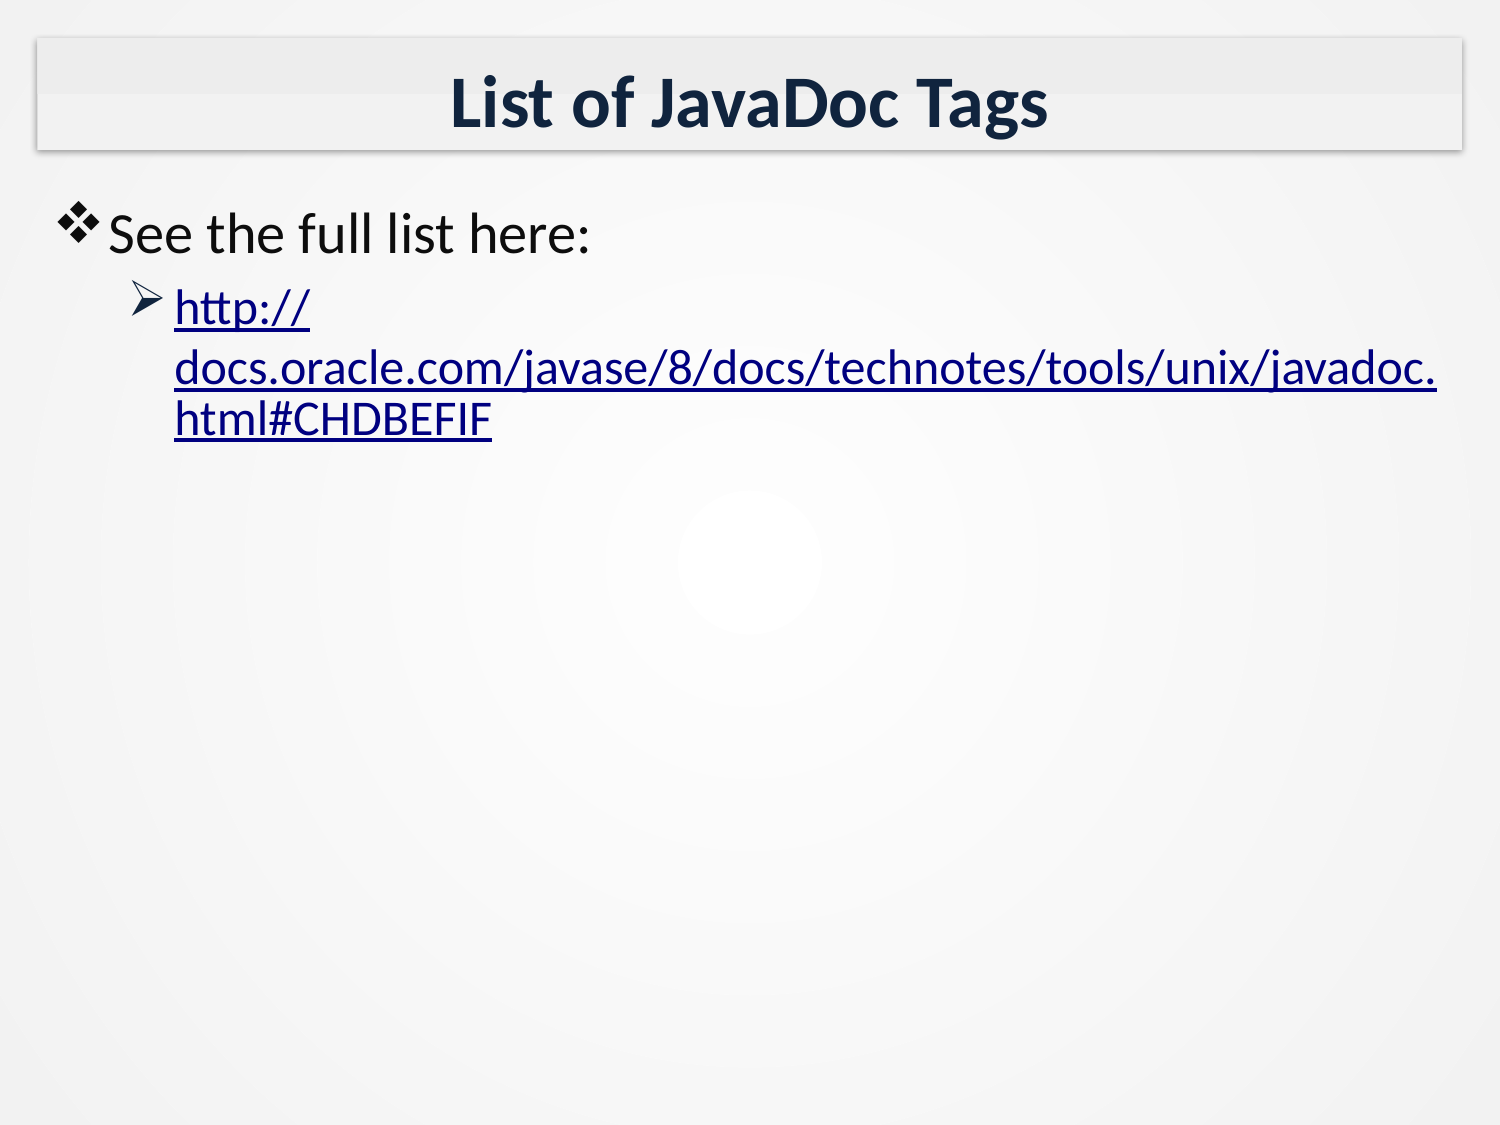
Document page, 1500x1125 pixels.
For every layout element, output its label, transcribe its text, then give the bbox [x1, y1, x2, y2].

list See the full list here: http://docs.oracle.com/javase/8/docs/technotes/tools/unix/javadoc.html#CHDBEFIF [37, 187, 1463, 1025]
title List of JavaDoc Tags [62, 45, 1438, 150]
